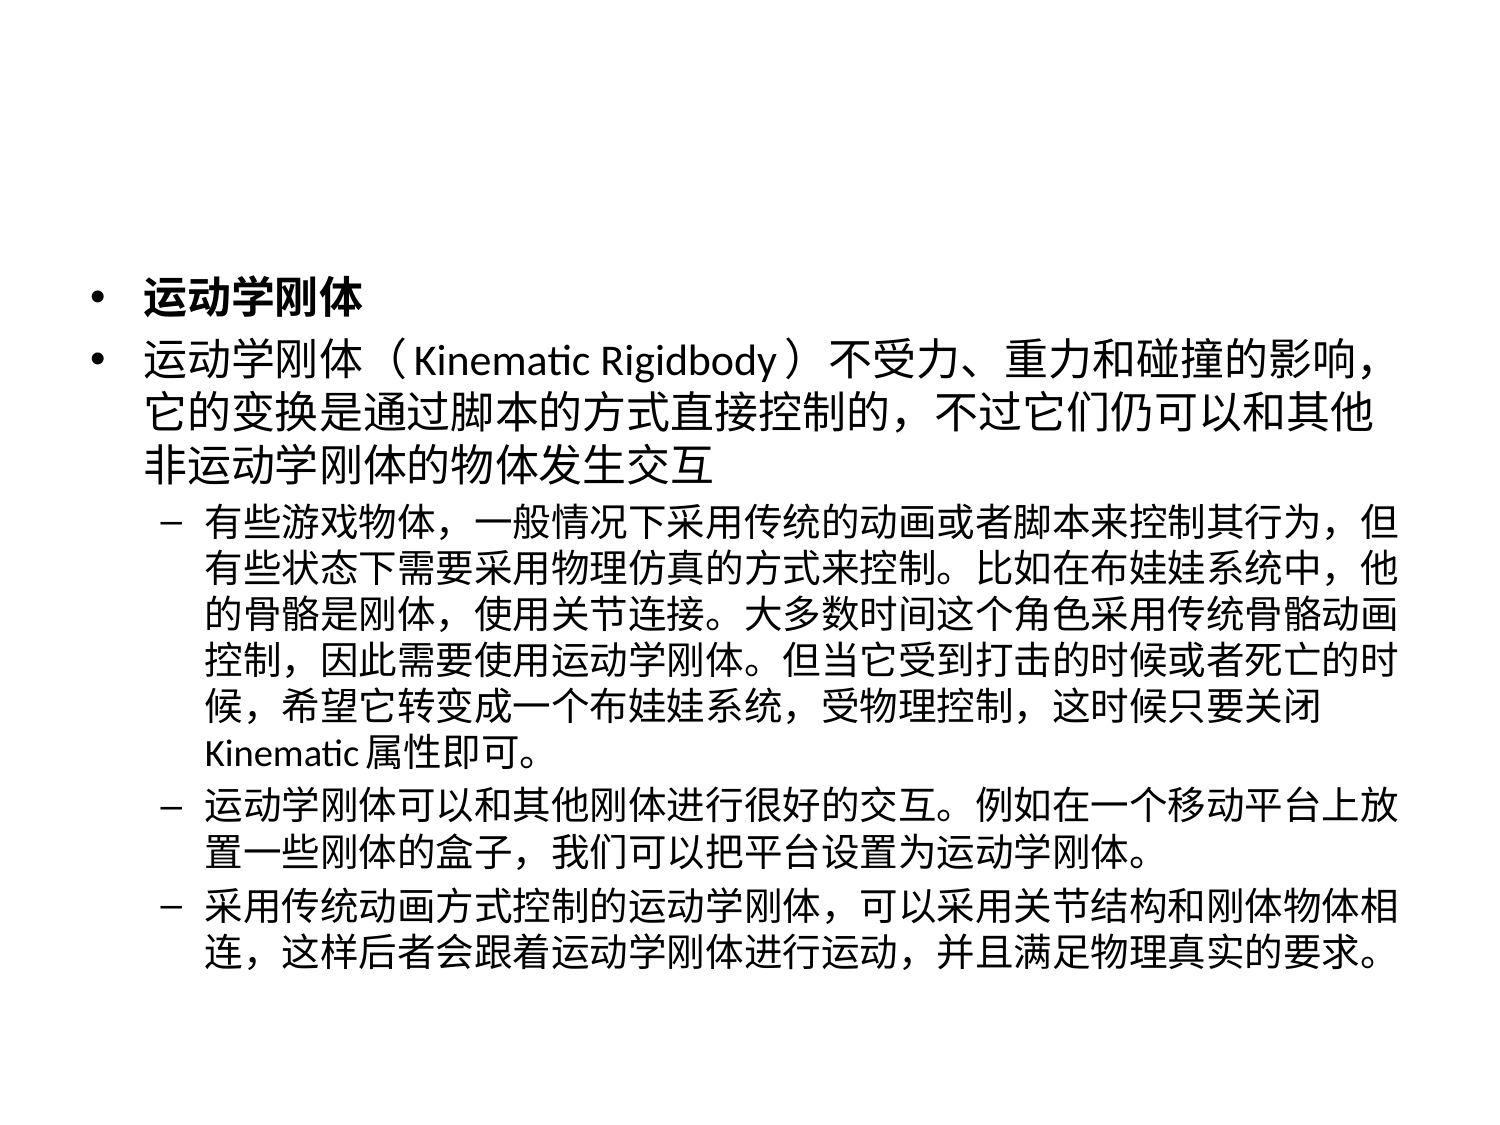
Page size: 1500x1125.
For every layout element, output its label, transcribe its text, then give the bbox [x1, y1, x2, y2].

list 运动学刚体 运动学刚体（Kinematic Rigidbody）不受力、重力和碰撞的影响，它的变换是通过脚本的方式直接控制的，不过它们仍可以和其他非运动学刚体的物体发生交互 有些游戏物体，一般情况下采用传统的动画或者脚本来控制其行为，但有些状态下需要采用物理仿真的方式来控制。比如在布娃娃系统中，他的骨骼是刚体，使用关节连接。大多数时间这个角色采用传统骨骼动画控制，因此需要使用运动学刚体。但当它受到打击的时候或者死亡的时候，希望它转变成一个布娃娃系统，受物理控制，这时候只要关闭Kinematic属性即可。 运动学刚体可以和其他刚体进行很好的交互。例如在一个移动平台上放置一些刚体的盒子，我们可以把平台设置为运动学刚体。 采用传统动画方式控制的运动学刚体，可以采用关节结构和刚体物体相连，这样后者会跟着运动学刚体进行运动，并且满足物理真实的要求。 [75, 262, 1425, 1005]
